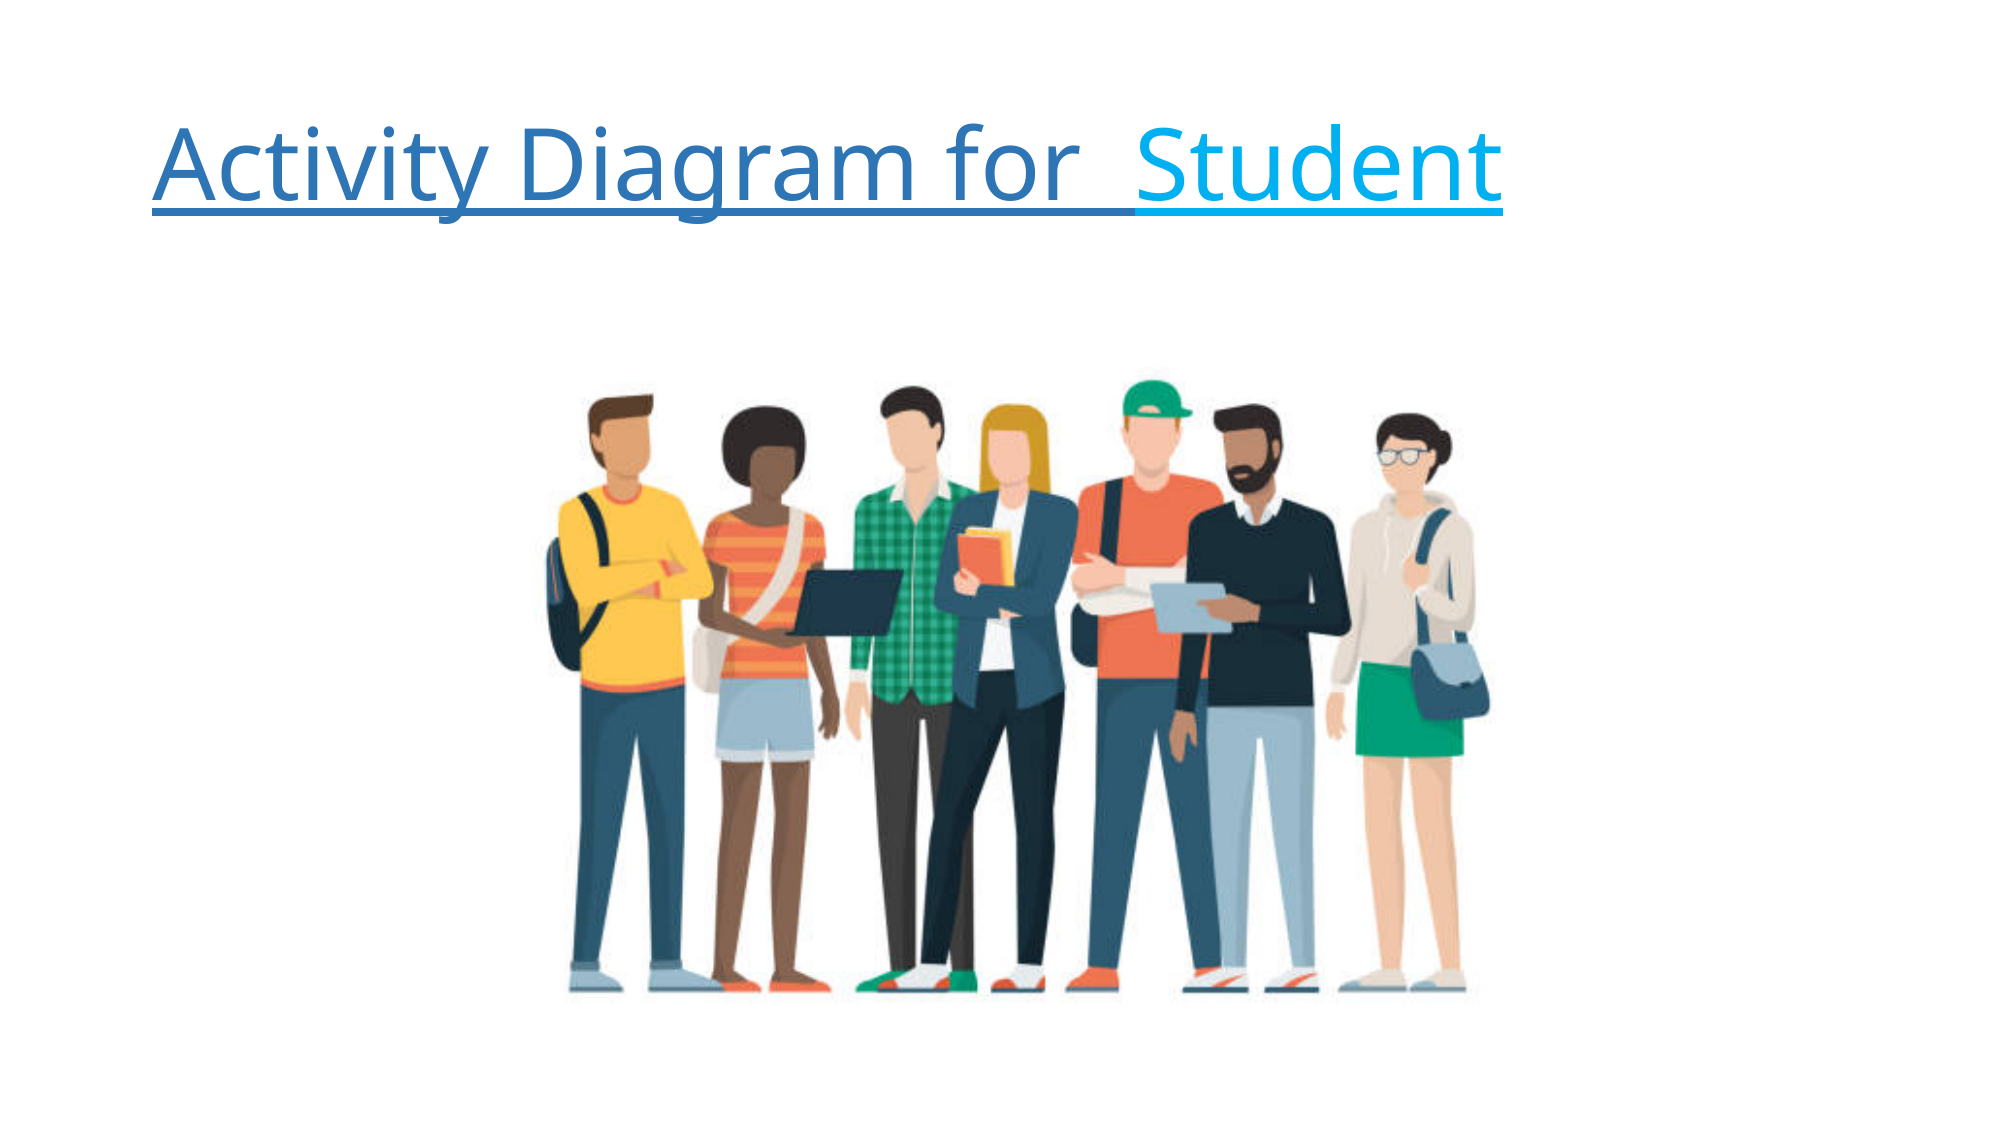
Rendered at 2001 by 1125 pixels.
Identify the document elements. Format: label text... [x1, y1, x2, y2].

title Activity Diagram for Student [137, 59, 1863, 278]
picture [490, 343, 1549, 1035]
